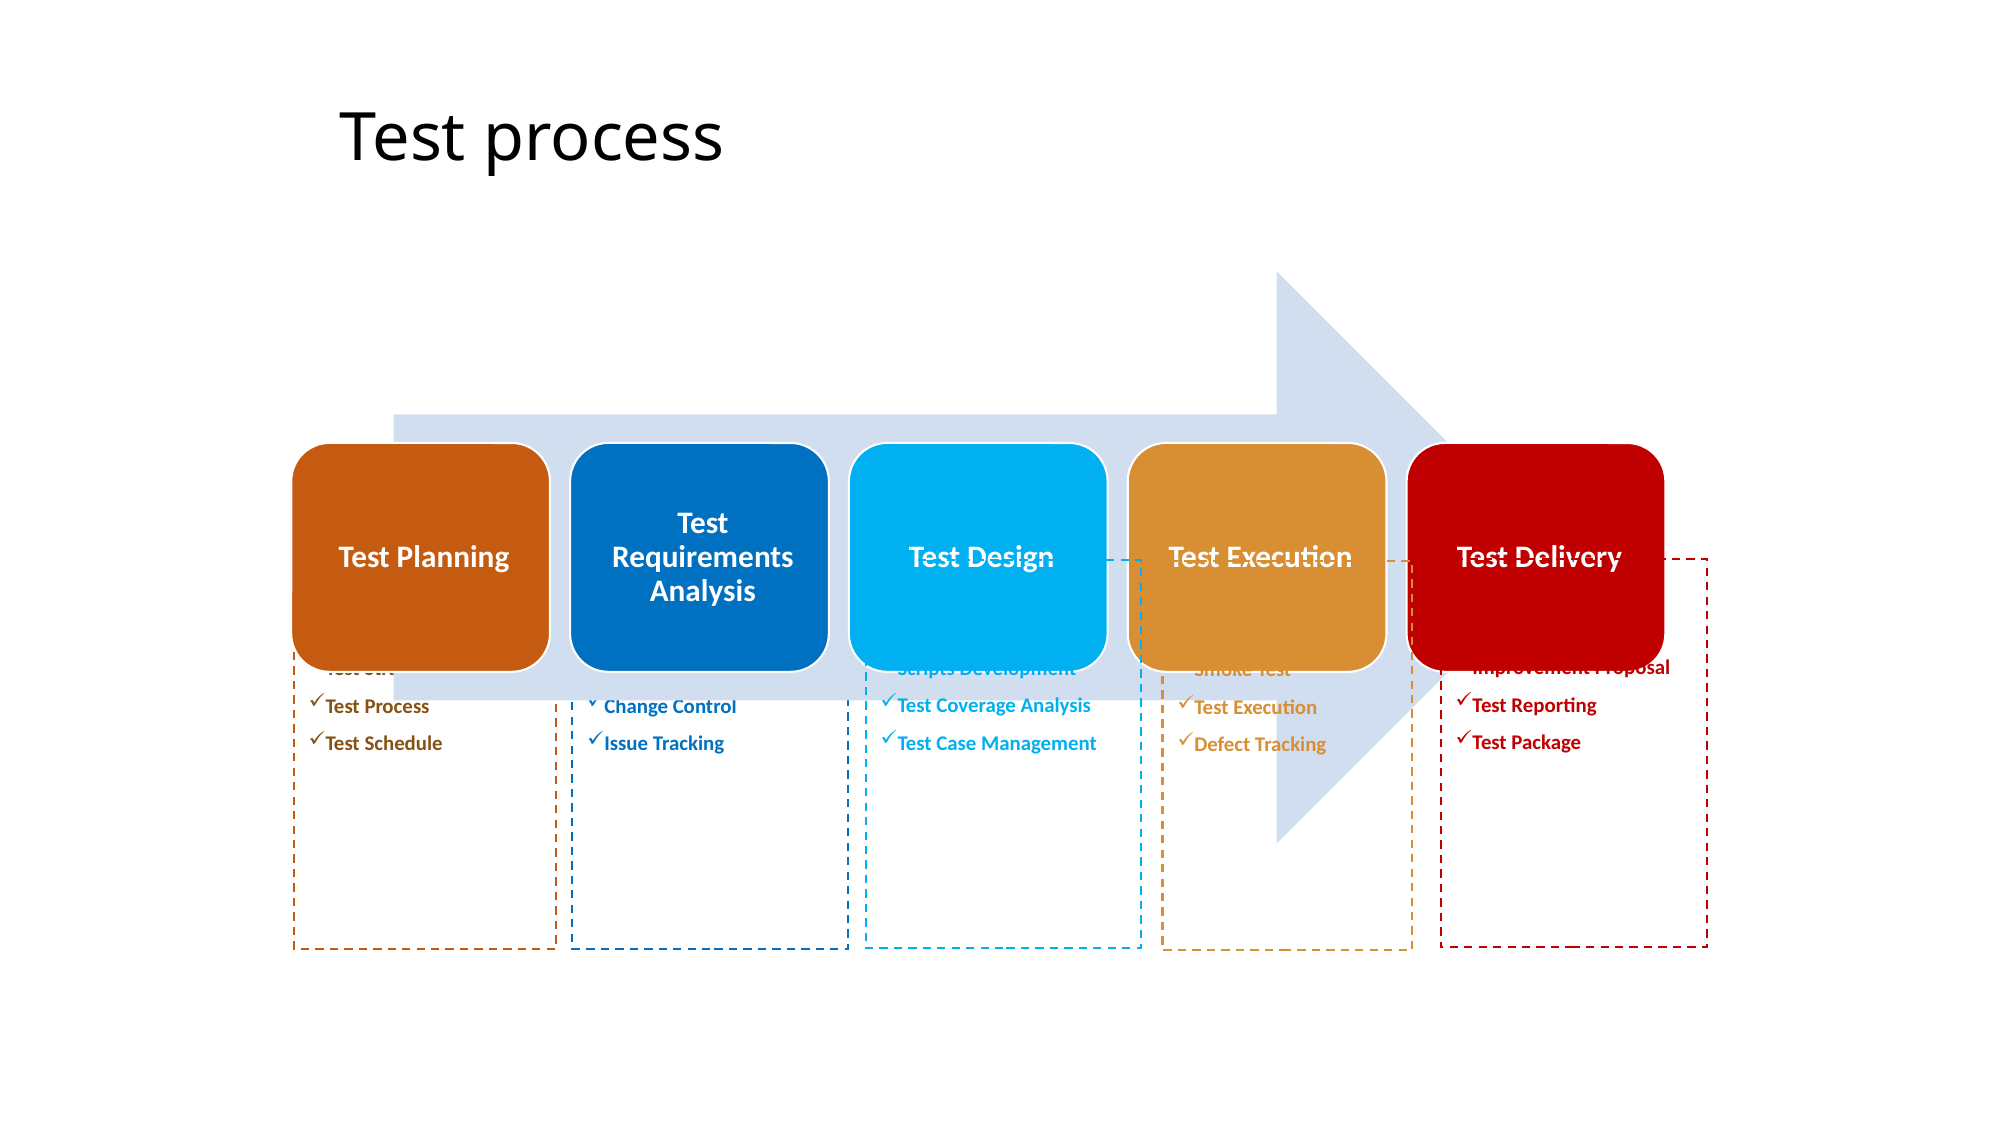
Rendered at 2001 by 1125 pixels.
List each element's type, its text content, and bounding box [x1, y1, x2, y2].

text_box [290, 271, 1710, 950]
title Test process [324, 45, 1675, 233]
